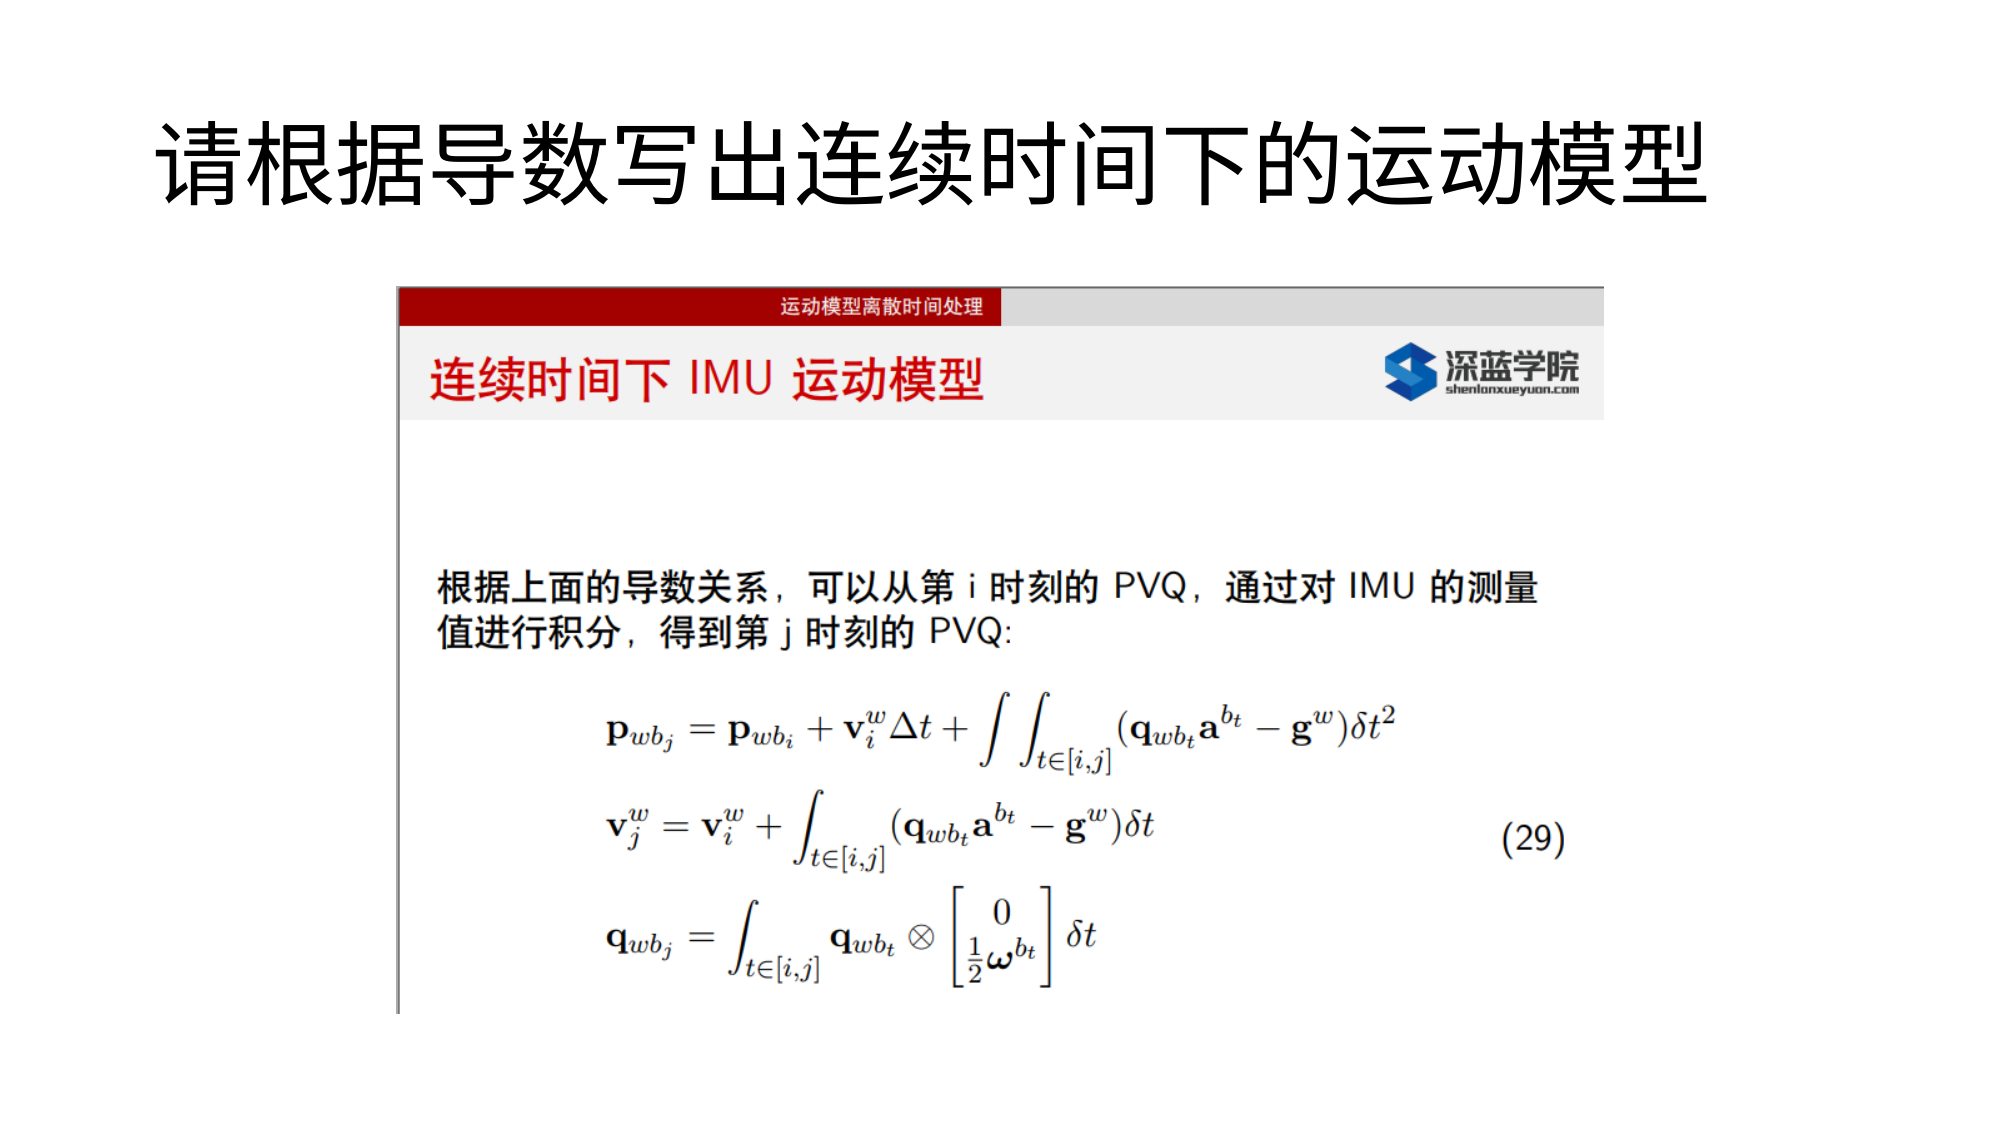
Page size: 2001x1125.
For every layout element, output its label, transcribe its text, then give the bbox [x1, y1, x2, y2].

title 请根据导数写出连续时间下的运动模型 [137, 59, 1863, 278]
picture [396, 286, 1604, 1014]
